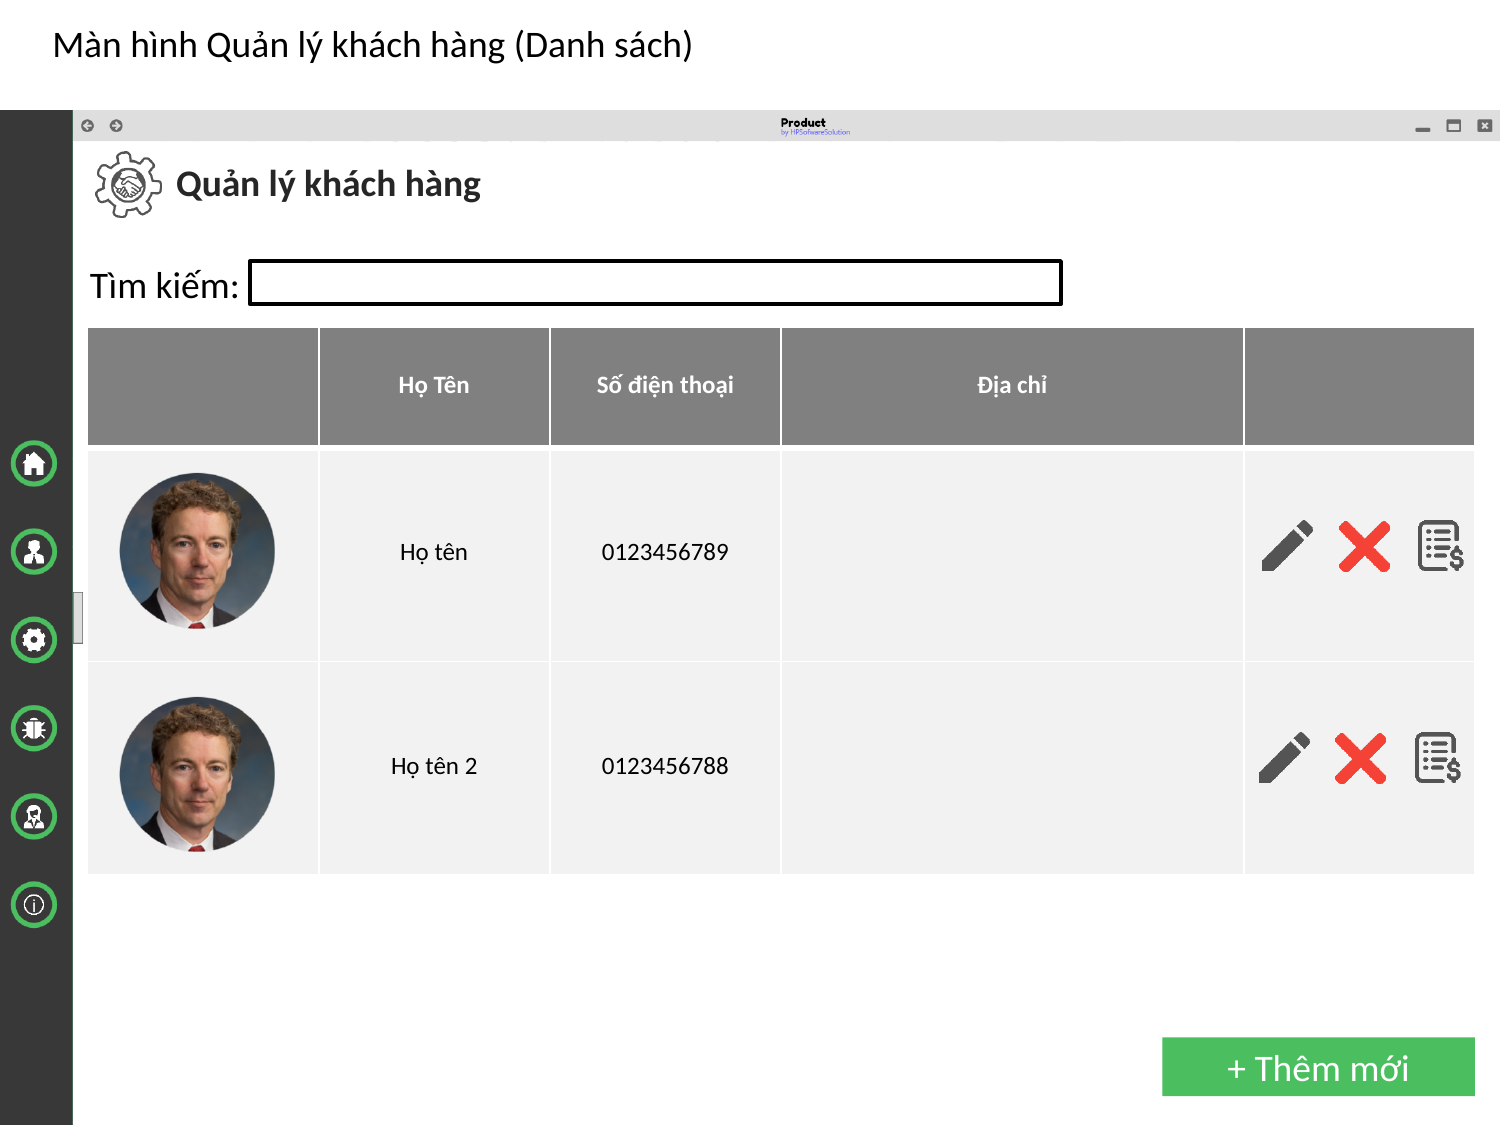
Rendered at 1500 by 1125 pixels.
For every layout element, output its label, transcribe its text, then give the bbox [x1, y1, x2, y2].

picture [0, 110, 1500, 1125]
text_box Màn hình Quản lý khách hàng (Danh sách) [37, 12, 888, 73]
